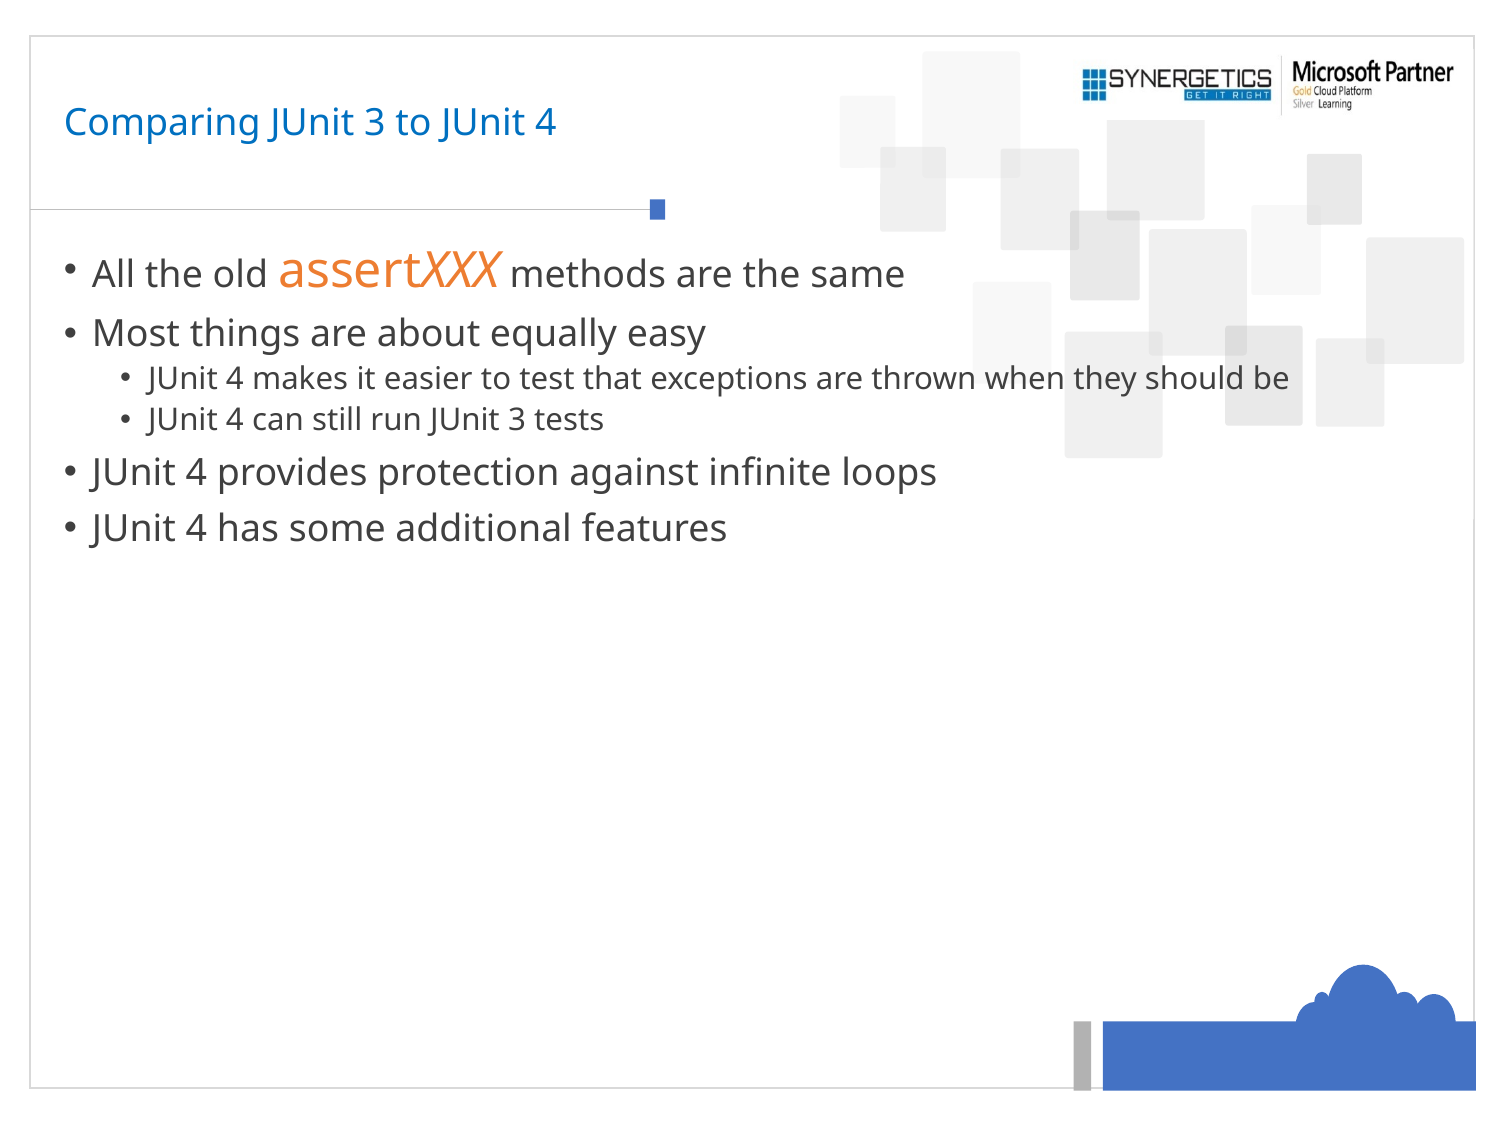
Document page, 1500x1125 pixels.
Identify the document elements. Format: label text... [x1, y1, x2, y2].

title Comparing JUnit 3 to JUnit 4 [48, 59, 1450, 186]
list All the old assertXXX methods are the same Most things are about equally easy JUnit 4 makes it easier to test that exceptions are thrown when they should be JUnit 4 can still run JUnit 3 tests JUnit 4 provides protection against infinite loops JUnit 4 has some additional features [48, 236, 1450, 1065]
picture [1073, 48, 1467, 120]
